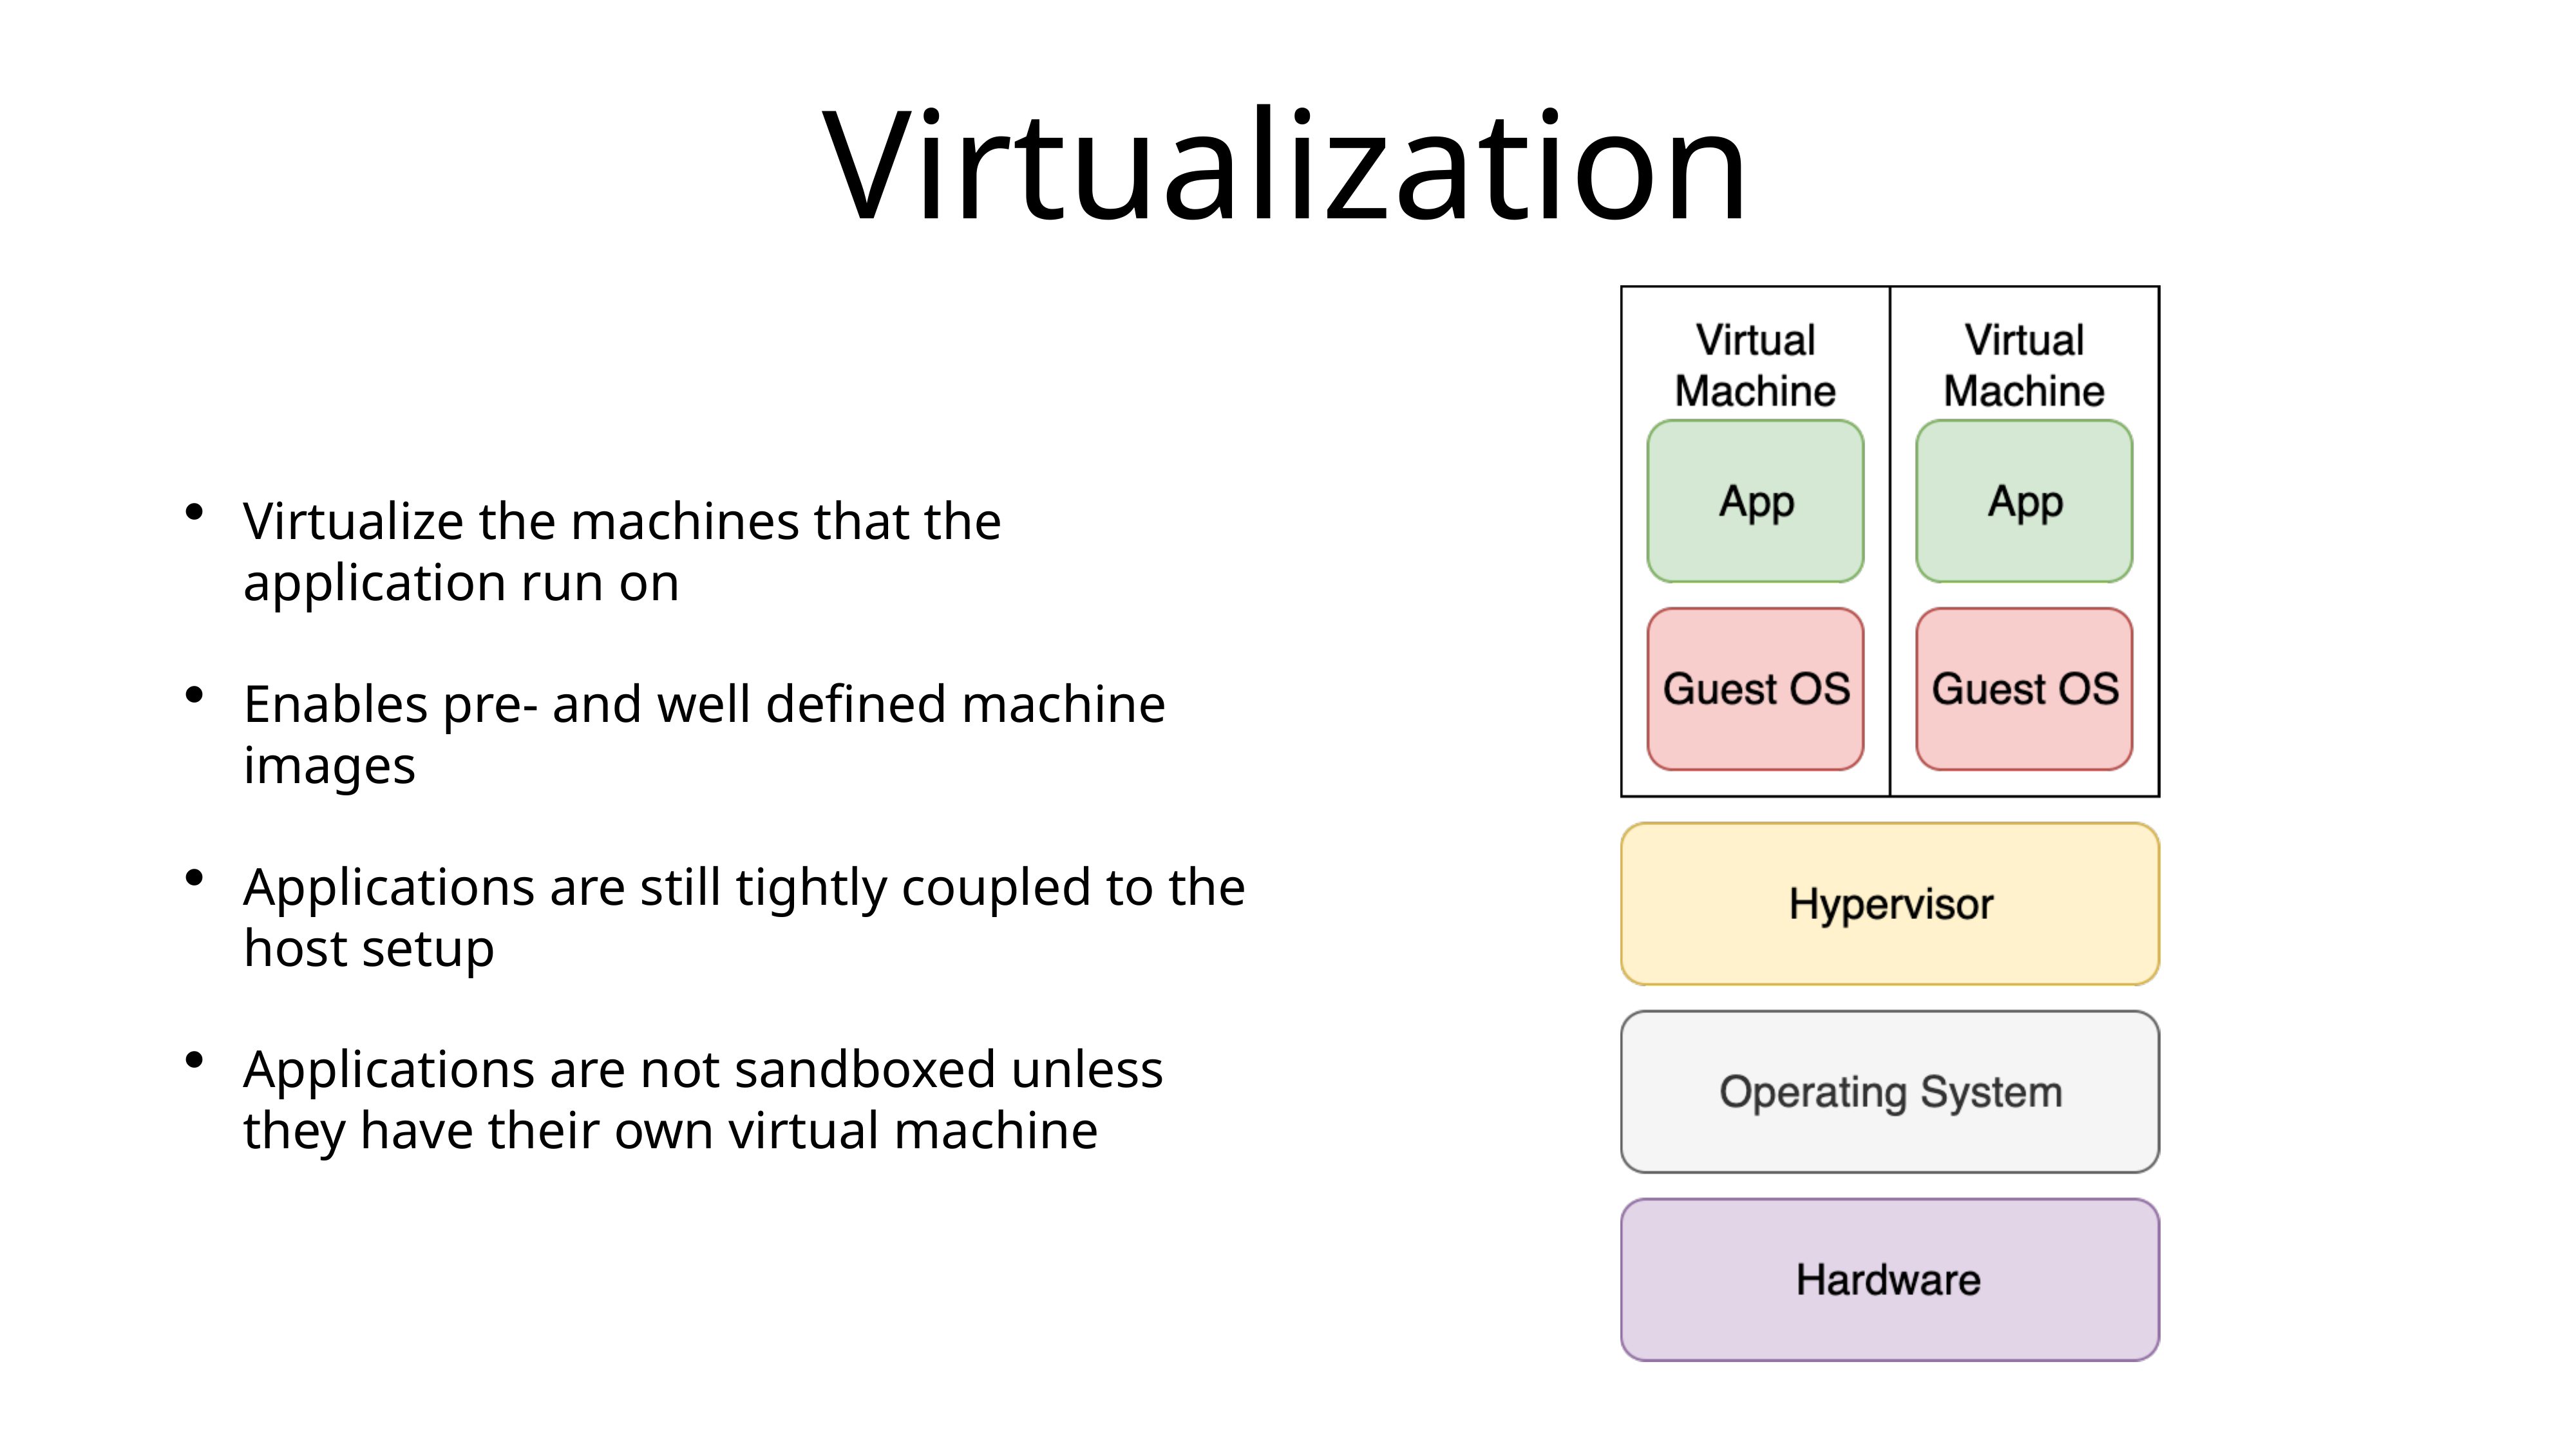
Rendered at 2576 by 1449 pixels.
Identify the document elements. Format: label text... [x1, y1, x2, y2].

picture [1620, 285, 2161, 1362]
list Virtualize the machines that the application run on Enables pre- and well defined machine images Applications are still tightly coupled to the host setup Applications are not sandboxed unless they have their own virtual machine [178, 332, 1259, 1316]
title Virtualization [178, 37, 2398, 279]
